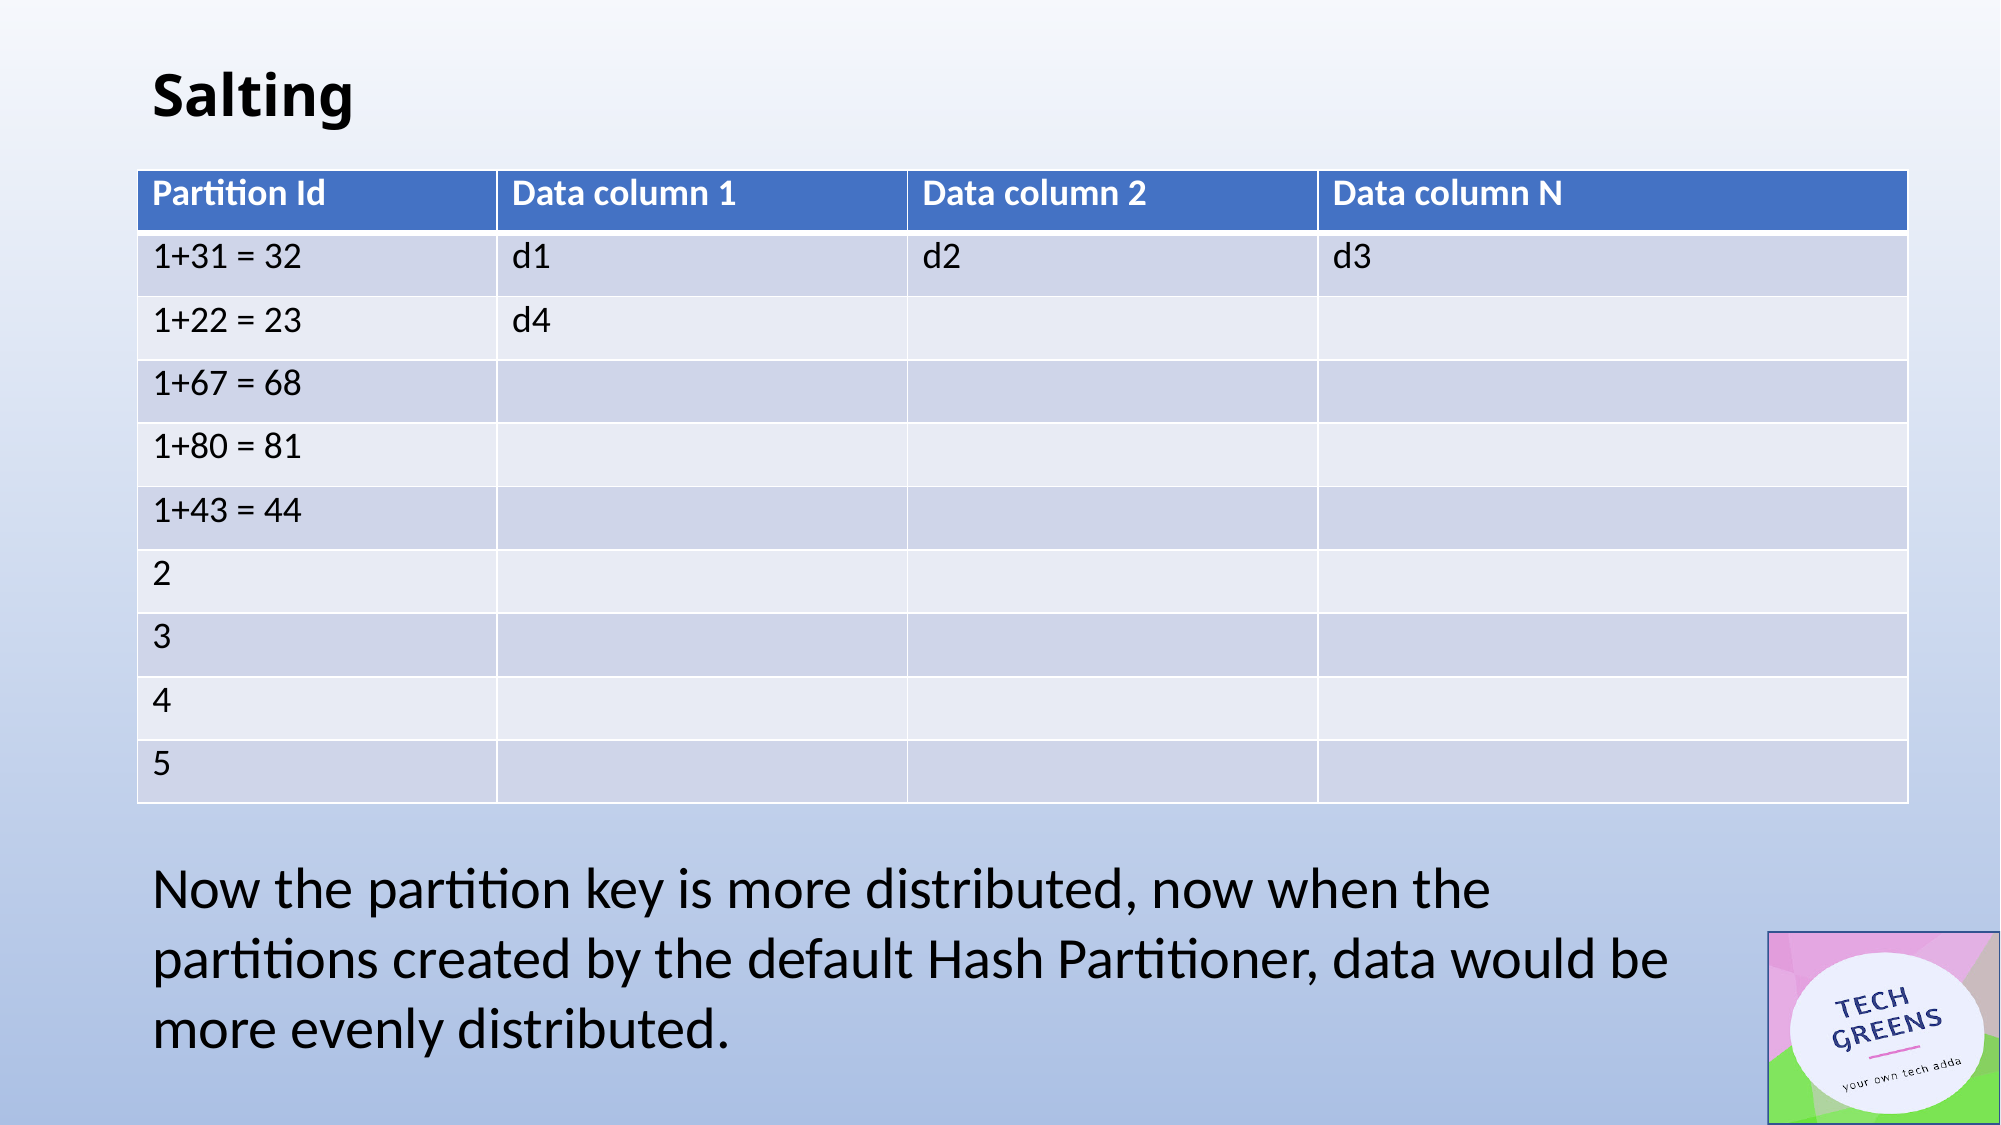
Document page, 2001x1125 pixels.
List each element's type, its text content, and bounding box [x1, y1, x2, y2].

table_cell [908, 551, 1317, 612]
table_header Data column N [1319, 171, 1907, 230]
table_cell d1 [498, 236, 907, 296]
table_cell [908, 361, 1317, 422]
table_cell [1319, 678, 1907, 739]
table_cell [1319, 551, 1907, 612]
table_cell [498, 487, 907, 549]
table_cell [908, 741, 1317, 802]
table_cell [1319, 741, 1907, 802]
table_cell [498, 361, 907, 422]
table_header Data column 2 [908, 171, 1317, 230]
table_cell 2 [138, 551, 496, 612]
table_cell d3 [1319, 236, 1907, 296]
table_cell [908, 297, 1317, 359]
table_cell 1+67 = 68 [138, 361, 496, 422]
table_cell 1+43 = 44 [138, 487, 496, 549]
table_cell [1319, 297, 1907, 359]
table_cell d2 [908, 236, 1317, 296]
table_cell [908, 678, 1317, 739]
table_cell 3 [138, 614, 496, 676]
table_cell [498, 741, 907, 802]
table_cell [498, 614, 907, 676]
table_cell [498, 678, 907, 739]
table_cell [498, 551, 907, 612]
picture [1769, 933, 1999, 1123]
table_cell [908, 424, 1317, 486]
table_cell [1319, 424, 1907, 486]
table_cell 1+22 = 23 [138, 297, 496, 359]
table_cell 1+80 = 81 [138, 424, 496, 486]
table_cell d4 [498, 297, 907, 359]
table_cell 4 [138, 678, 496, 739]
table_cell [498, 424, 907, 486]
title Salting [137, 59, 1863, 135]
table_cell [908, 614, 1317, 676]
table_cell [1319, 361, 1907, 422]
table_cell [908, 487, 1317, 549]
table_cell 1+31 = 32 [138, 236, 496, 296]
table_cell 5 [138, 741, 496, 802]
table_cell [1319, 614, 1907, 676]
table_cell [1319, 487, 1907, 549]
text_box Now the partition key is more distributed, now when the partitions created by the default Hash Partitioner, data would be more evenly distributed. [137, 843, 1697, 1068]
table_header Data column 1 [498, 171, 907, 230]
table_header Partition Id [138, 171, 496, 230]
